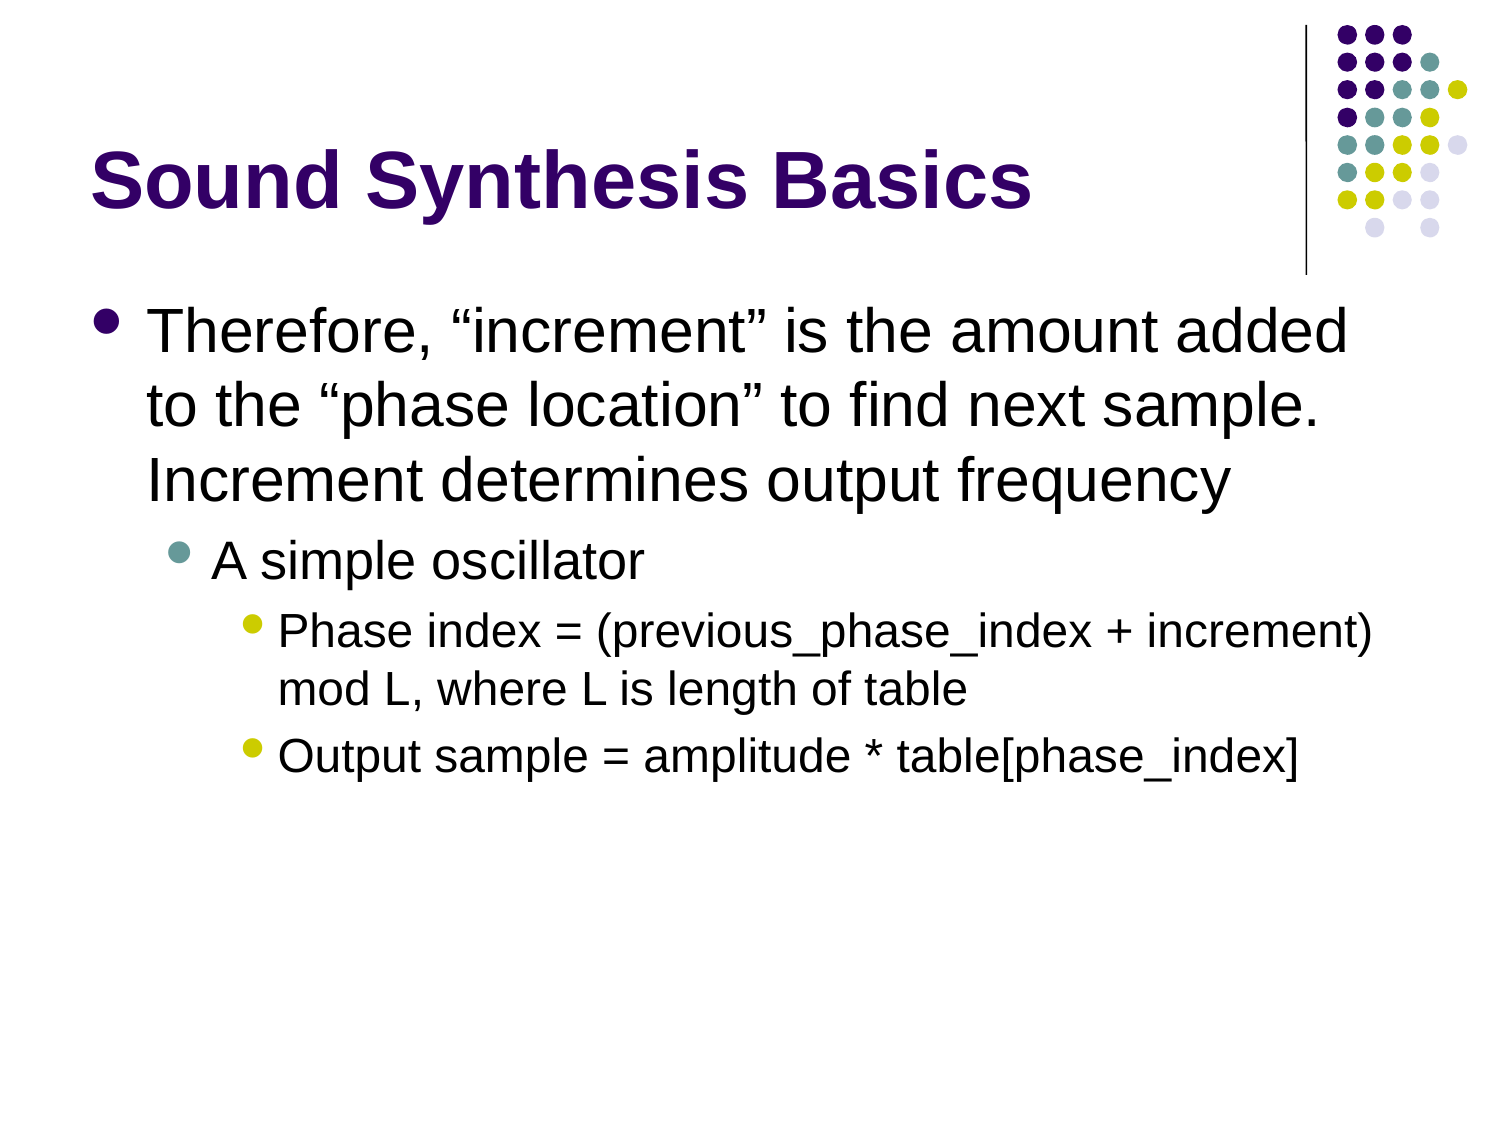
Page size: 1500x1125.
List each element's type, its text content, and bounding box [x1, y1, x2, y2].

list Therefore, “increment” is the amount added to the “phase location” to find next sample. Increment determines output frequency A simple oscillator Phase index = (previous_phase_index + increment) mod L, where L is length of table Output sample = amplitude * table[phase_index] [75, 282, 1425, 1006]
title Sound Synthesis Basics [75, 20, 1313, 233]
